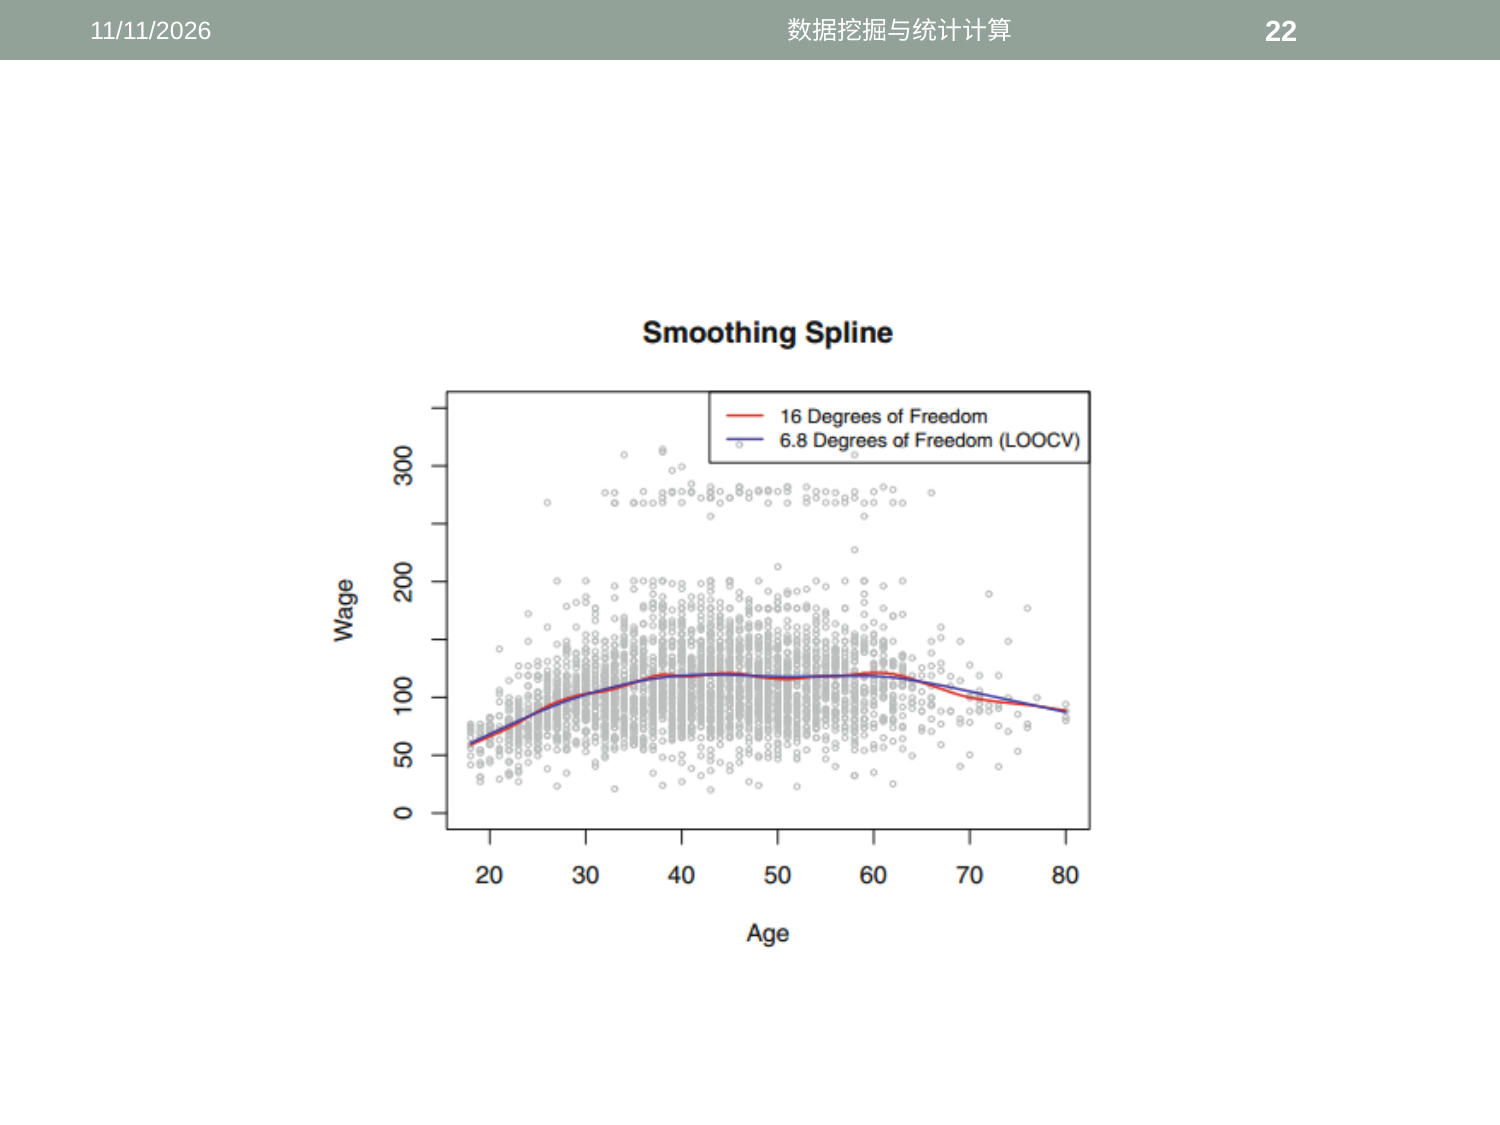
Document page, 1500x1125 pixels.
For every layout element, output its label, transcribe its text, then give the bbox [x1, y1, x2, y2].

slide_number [75, 3, 550, 57]
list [329, 319, 1105, 952]
slide_number 22 [1250, 3, 1425, 57]
footer 数据挖掘与统计计算 [562, 3, 1238, 57]
